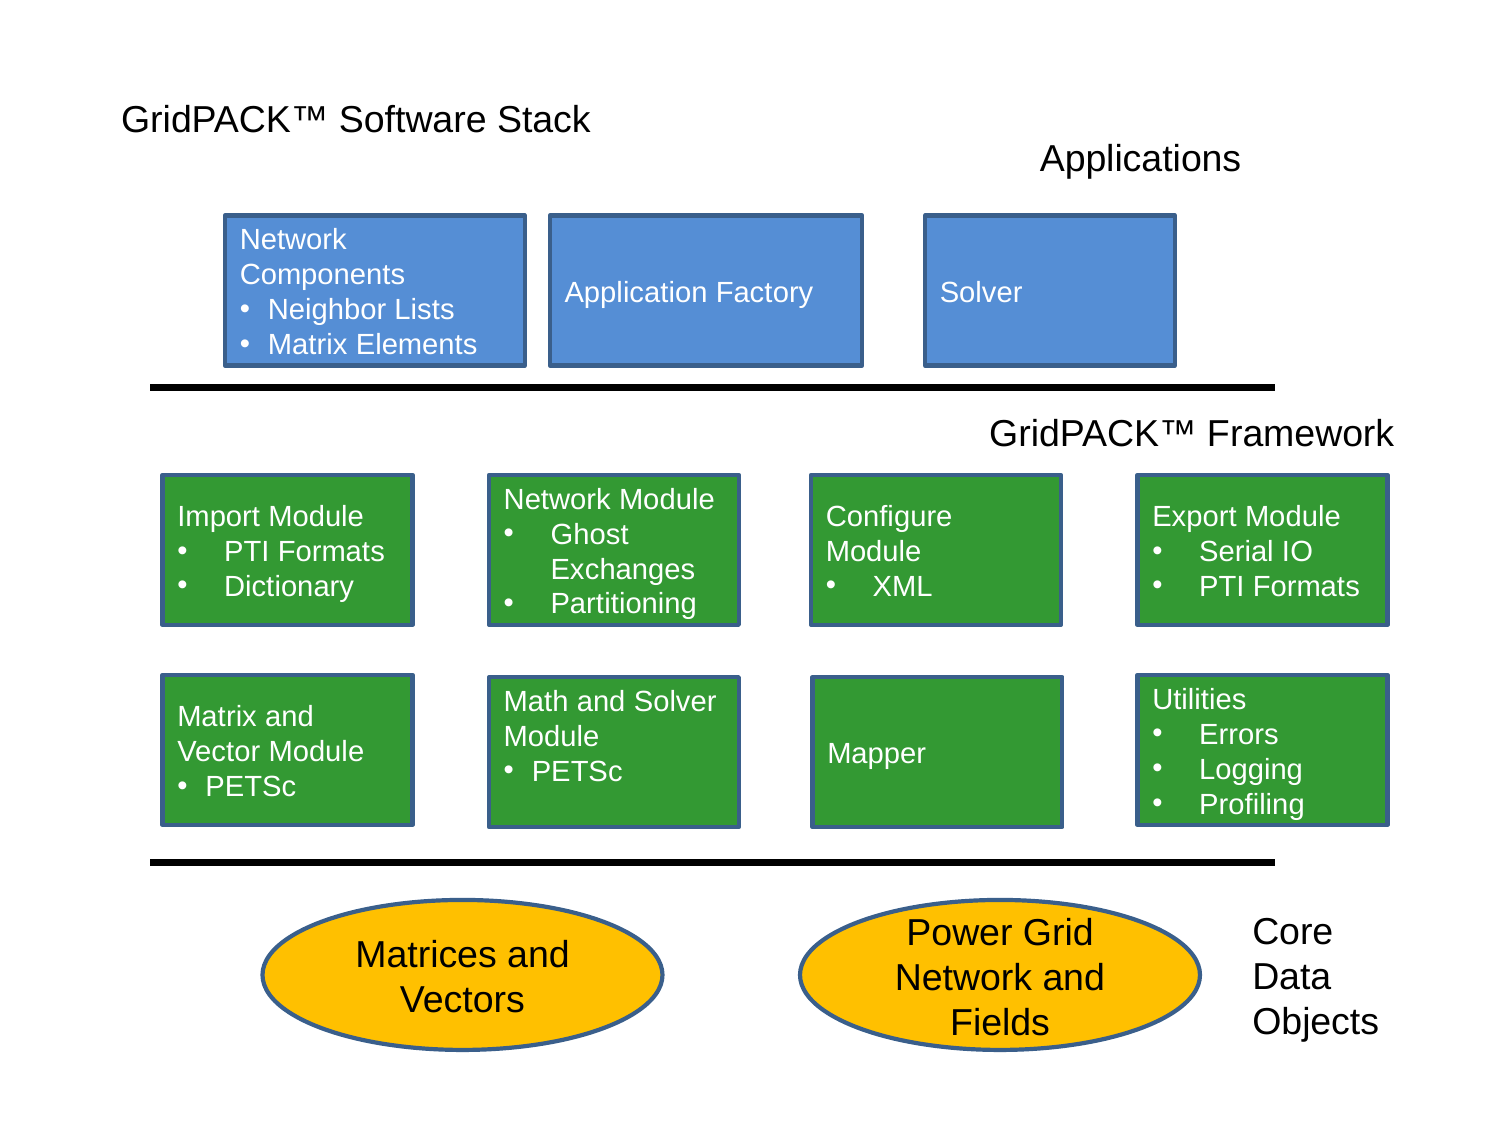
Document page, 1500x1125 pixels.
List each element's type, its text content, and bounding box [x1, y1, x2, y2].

text_box Applications [1024, 126, 1256, 187]
text_box GridPACK™ Framework [974, 401, 1410, 462]
text_box Utilities Errors Logging Profiling [1135, 673, 1390, 827]
text_box Network Components Neighbor Lists Matrix Elements [223, 213, 527, 368]
text_box Application Factory [548, 213, 864, 368]
text_box Mapper [810, 675, 1064, 829]
text_box Matrix and Vector Module PETSc [160, 673, 415, 827]
text_box Matrices and Vectors [260, 897, 665, 1053]
text_box GridPACK™ Software Stack [106, 87, 606, 148]
text_box Solver [923, 213, 1177, 368]
text_box Export Module Serial IO PTI Formats [1135, 473, 1390, 627]
text_box Configure Module XML [809, 473, 1063, 627]
text_box Network Module Ghost Exchanges Partitioning [487, 473, 741, 627]
text_box Core Data Objects [1237, 899, 1429, 1050]
text_box Import Module PTI Formats Dictionary [160, 473, 415, 627]
text_box Math and Solver Module PETSc [487, 675, 741, 829]
text_box Power Grid Network and Fields [797, 897, 1203, 1053]
